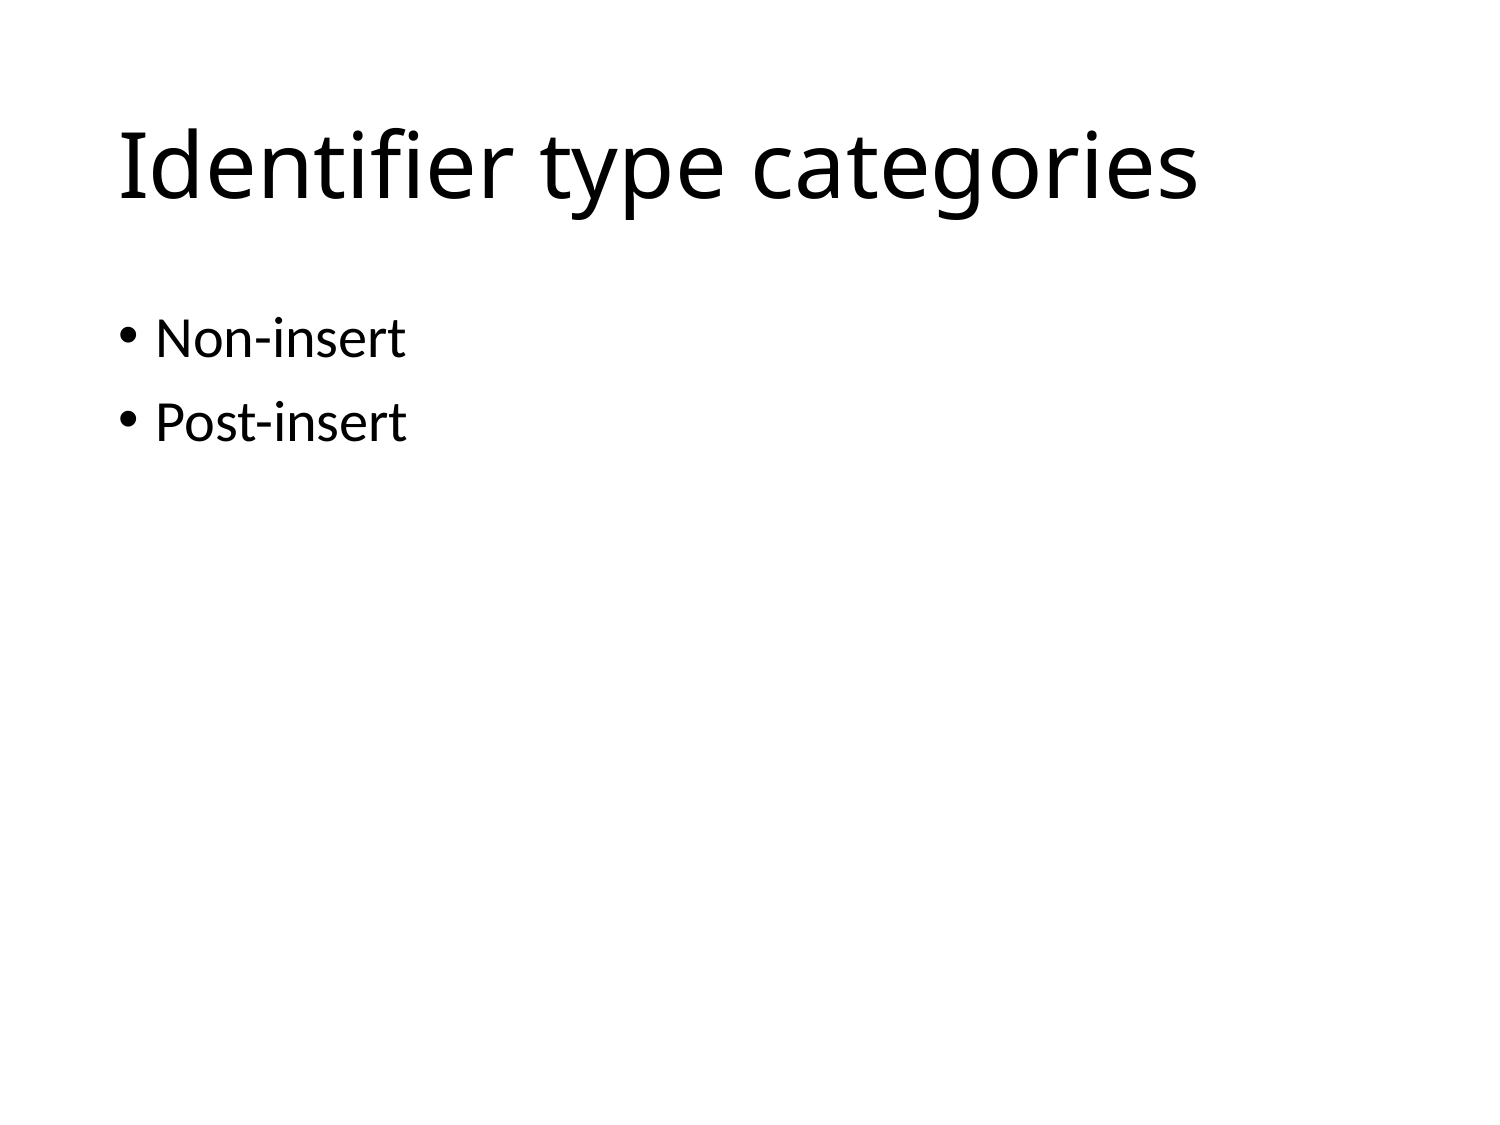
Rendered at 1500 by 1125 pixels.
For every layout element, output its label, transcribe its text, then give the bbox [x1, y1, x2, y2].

title Identifier type categories [103, 59, 1397, 278]
list Non-insert Post-insert [103, 299, 1397, 1014]
